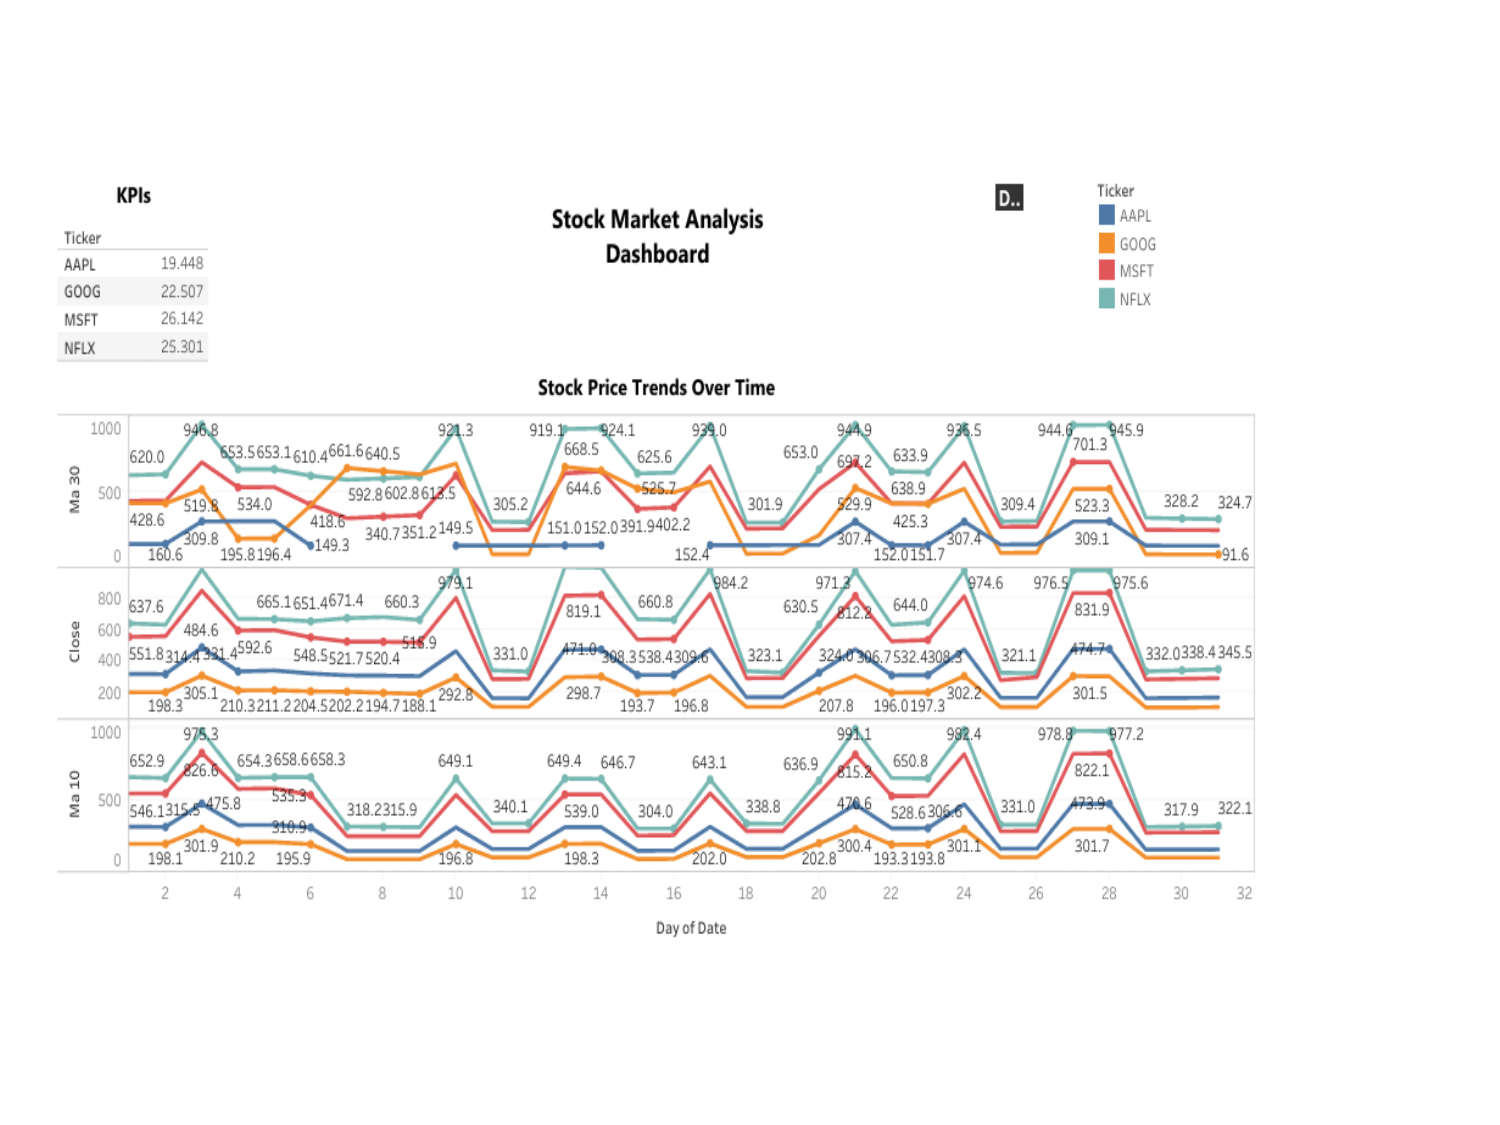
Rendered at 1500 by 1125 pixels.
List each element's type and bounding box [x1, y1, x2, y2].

list [0, 96, 1500, 945]
